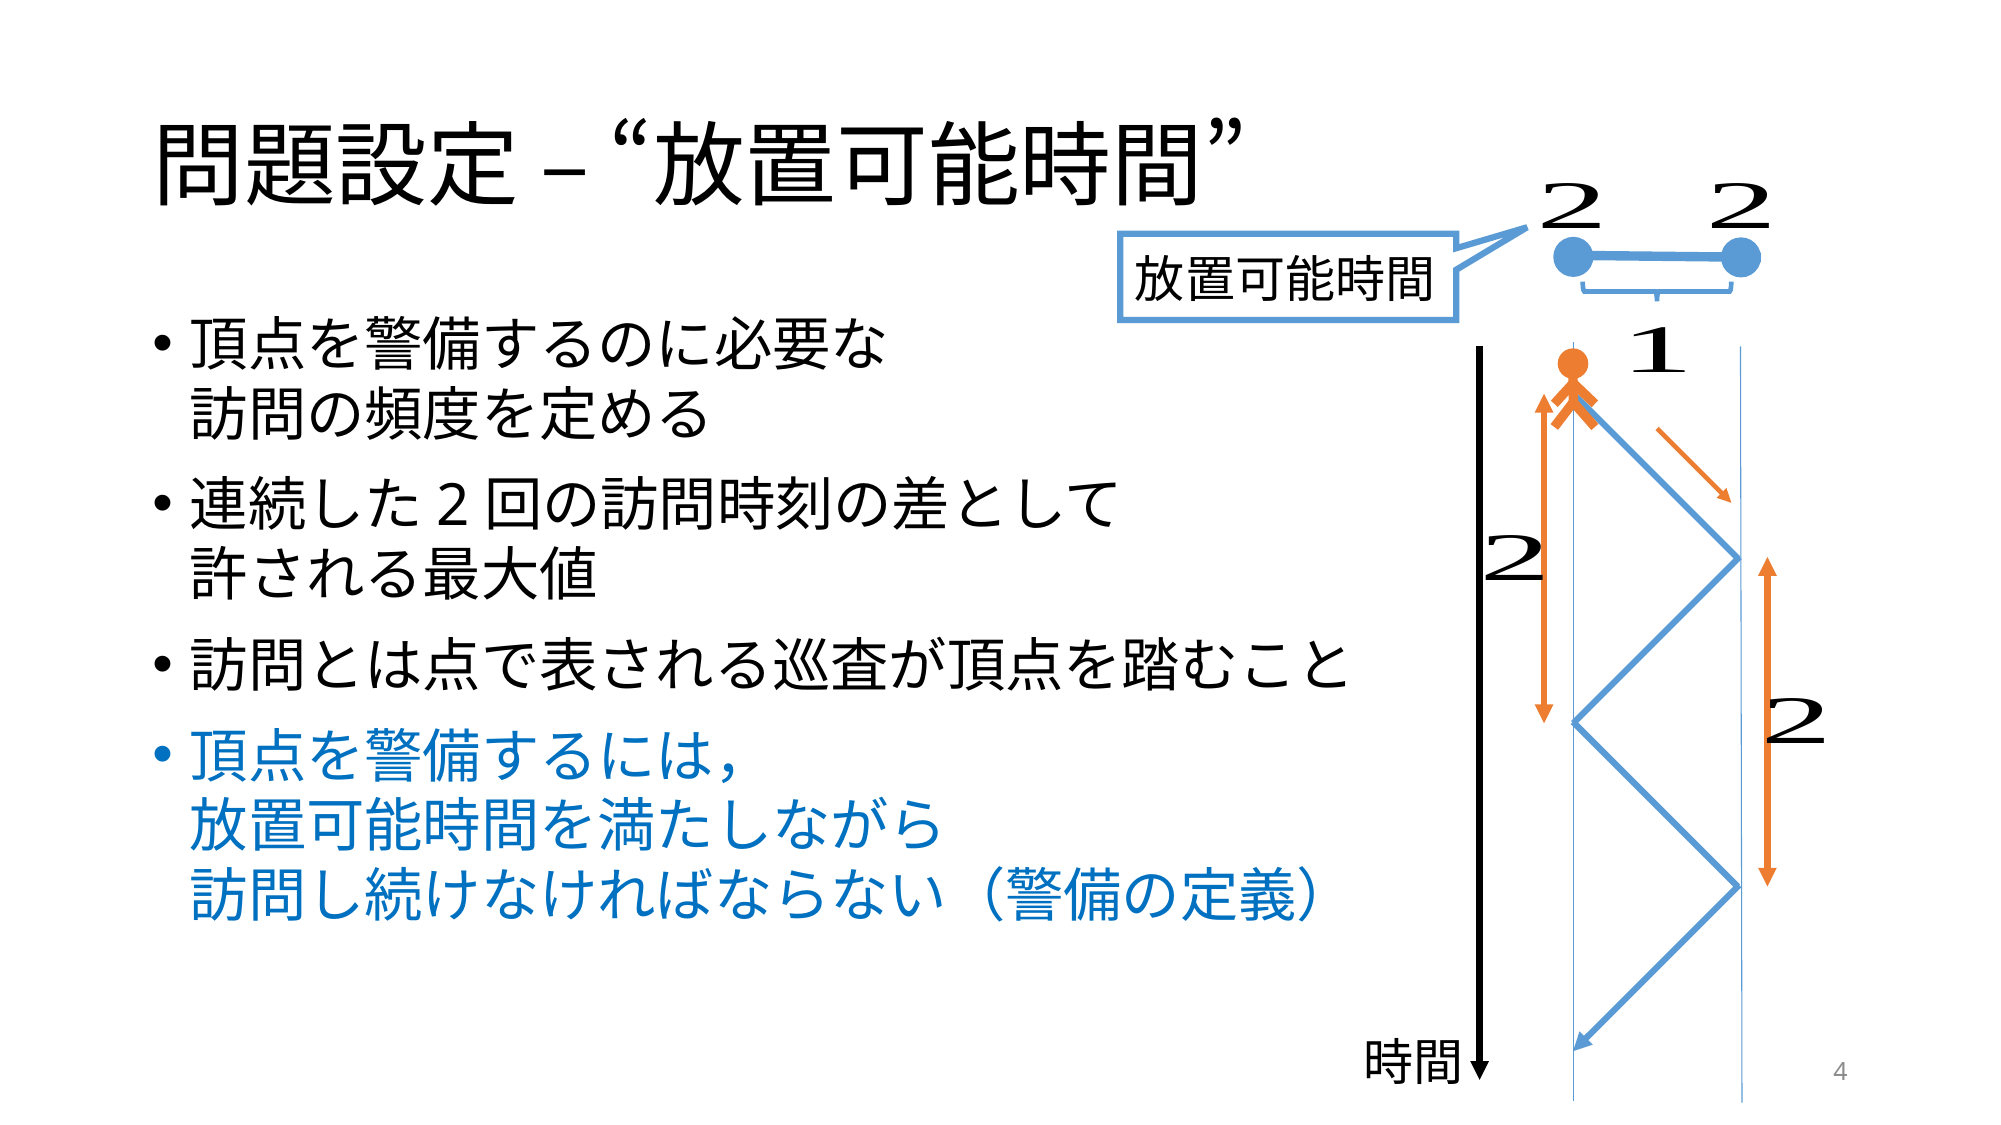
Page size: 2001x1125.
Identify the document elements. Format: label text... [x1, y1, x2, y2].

slide_number 4 [1412, 1042, 1740, 1103]
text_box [1554, 349, 1595, 428]
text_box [1657, 428, 1732, 503]
text_box 放置可能時間 [1119, 226, 1528, 322]
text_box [1573, 557, 1740, 724]
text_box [1572, 721, 1738, 885]
text_box 時間 [1348, 1022, 1479, 1098]
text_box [1574, 393, 1739, 557]
slide_number 4 [1742, 1042, 1863, 1103]
text_box [1582, 281, 1732, 302]
title 問題設定 – “放置可能時間” [137, 59, 1863, 278]
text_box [1572, 885, 1740, 1052]
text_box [1553, 236, 1761, 278]
list 頂点を警備するのに必要な 訪問の頻度を定める 連続した2回の訪問時刻の差として 許される最大値 訪問とは点で表される巡査が頂点を踏むこと 頂点を警備するには， 放置可能時間を満たしながら 訪問し続けなければならない（警備の定義） [137, 299, 1422, 1080]
